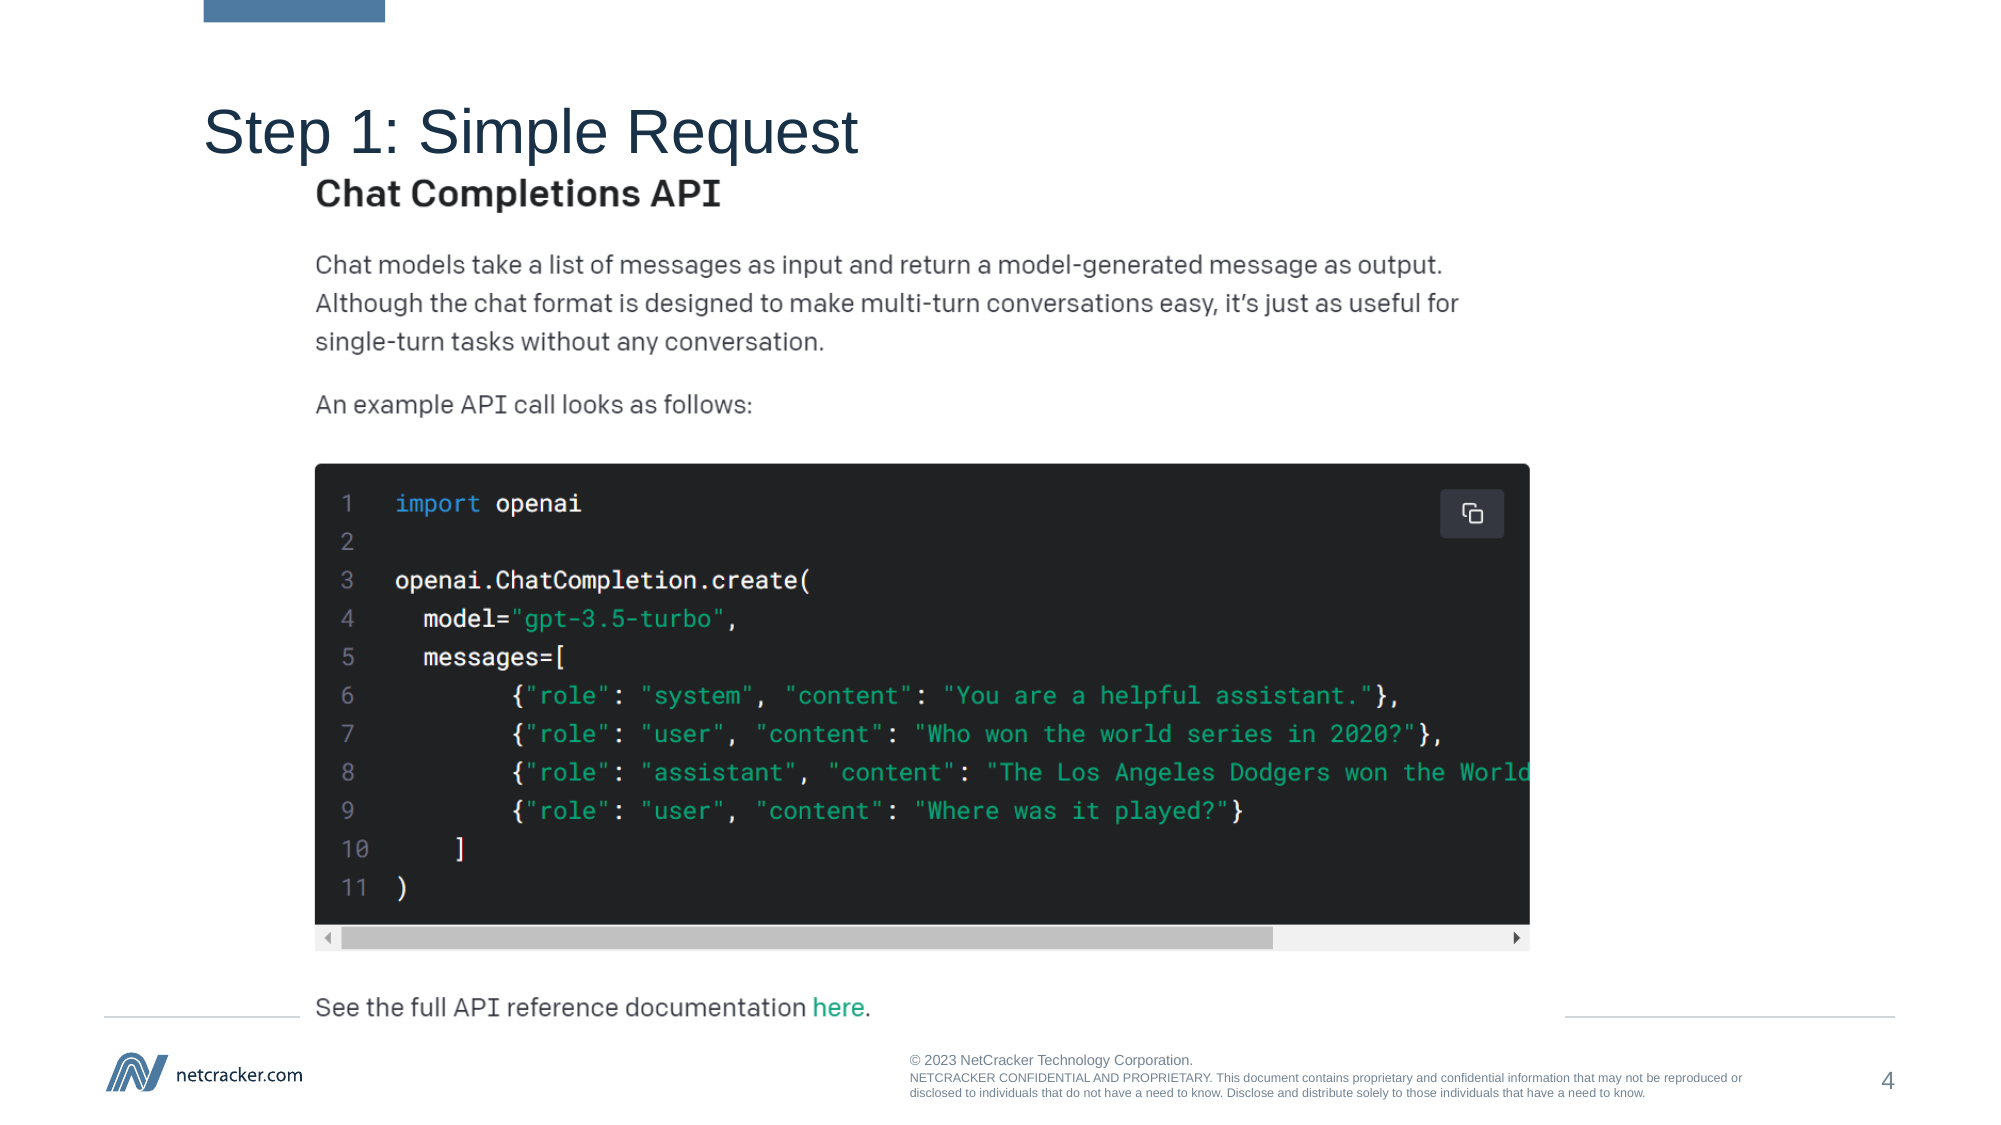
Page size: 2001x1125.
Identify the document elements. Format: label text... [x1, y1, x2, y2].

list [299, 167, 1565, 1026]
title Step 1: Simple Request [203, 97, 1796, 170]
